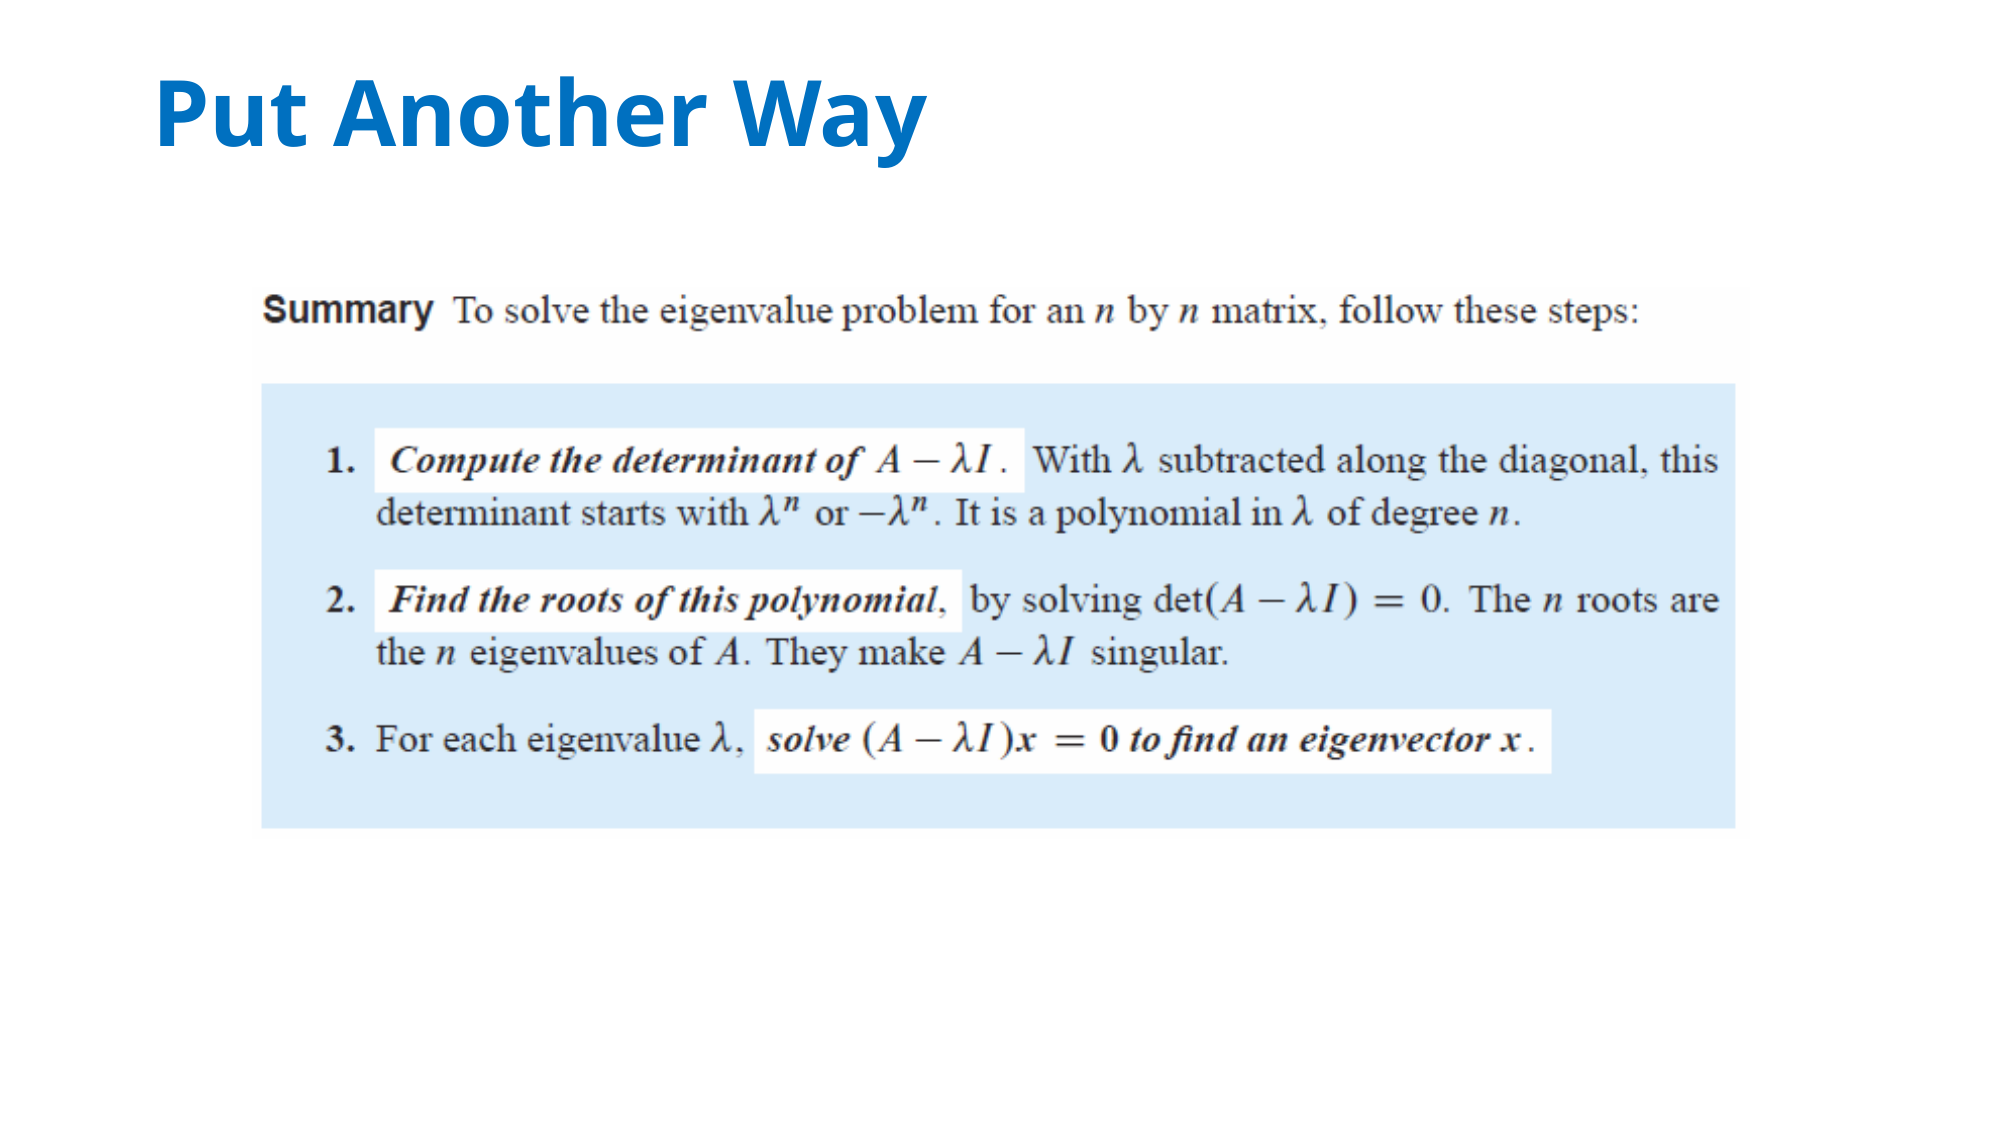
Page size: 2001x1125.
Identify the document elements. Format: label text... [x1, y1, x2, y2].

text_box Put Another Way [137, 59, 1863, 278]
picture [252, 287, 1750, 839]
